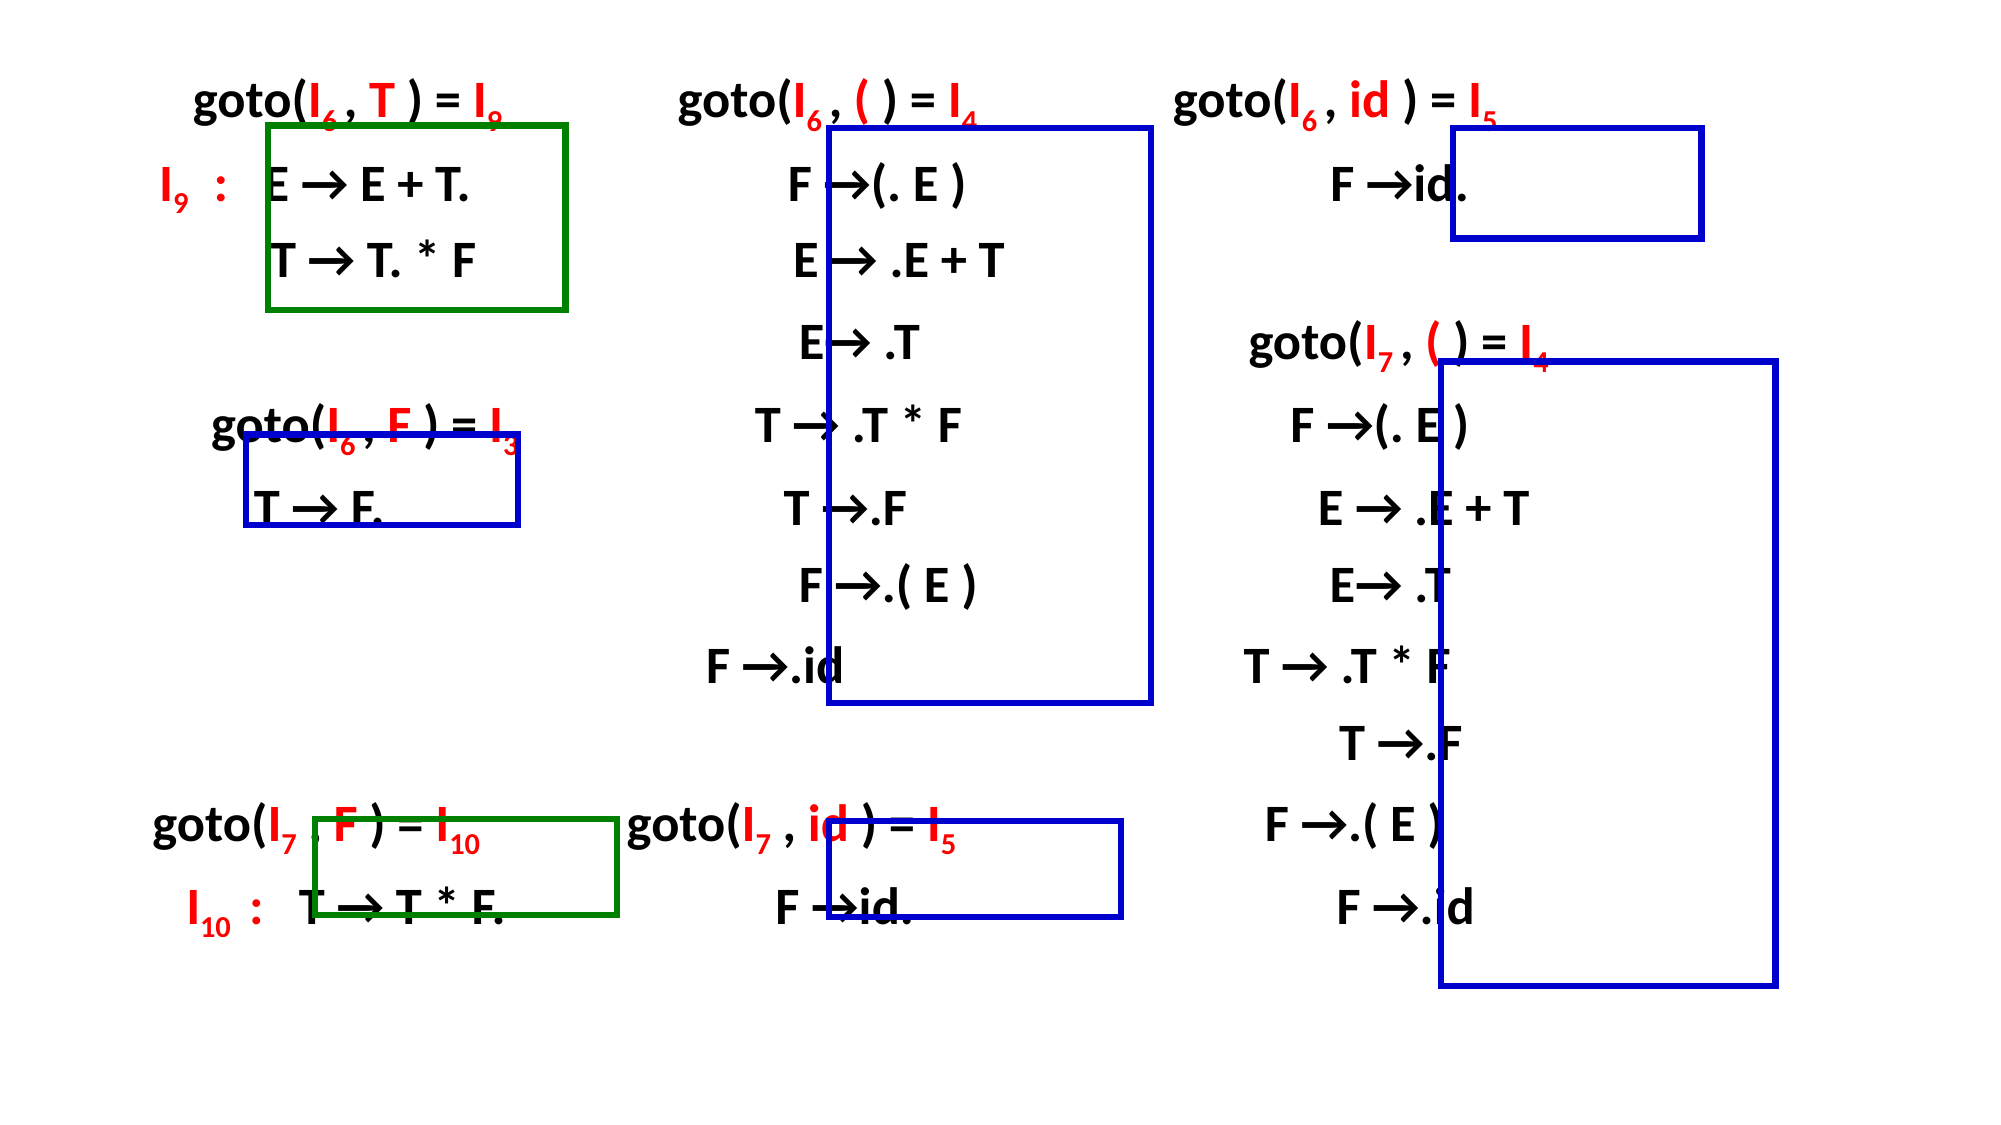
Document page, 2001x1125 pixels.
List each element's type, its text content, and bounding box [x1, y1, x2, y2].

text_box [314, 818, 618, 916]
text_box [828, 820, 1122, 918]
text_box [828, 127, 1152, 704]
text_box [1452, 127, 1703, 239]
text_box [245, 433, 519, 526]
text_box [267, 124, 566, 311]
list goto(I6 , T ) = I9 goto(I6 , ( ) = I4 goto(I6 , id ) = I5 I9 : E → E + T. F →(. E ) F →id. T → T. * F E → .E + T E→ .T goto(I7 , ( ) = I4 goto(I6 , F ) = I3 T → .T * F F →(. E ) T → F. T →.F E → .E + T F →.( E ) E→ .T F →.id T → .T * F T →.F goto(I7 , F ) = I10 goto(I7 , id ) = I5 F →.( E ) I10 : T → T * F. F →id. F →.id [137, 58, 1863, 1090]
text_box [1440, 360, 1776, 987]
